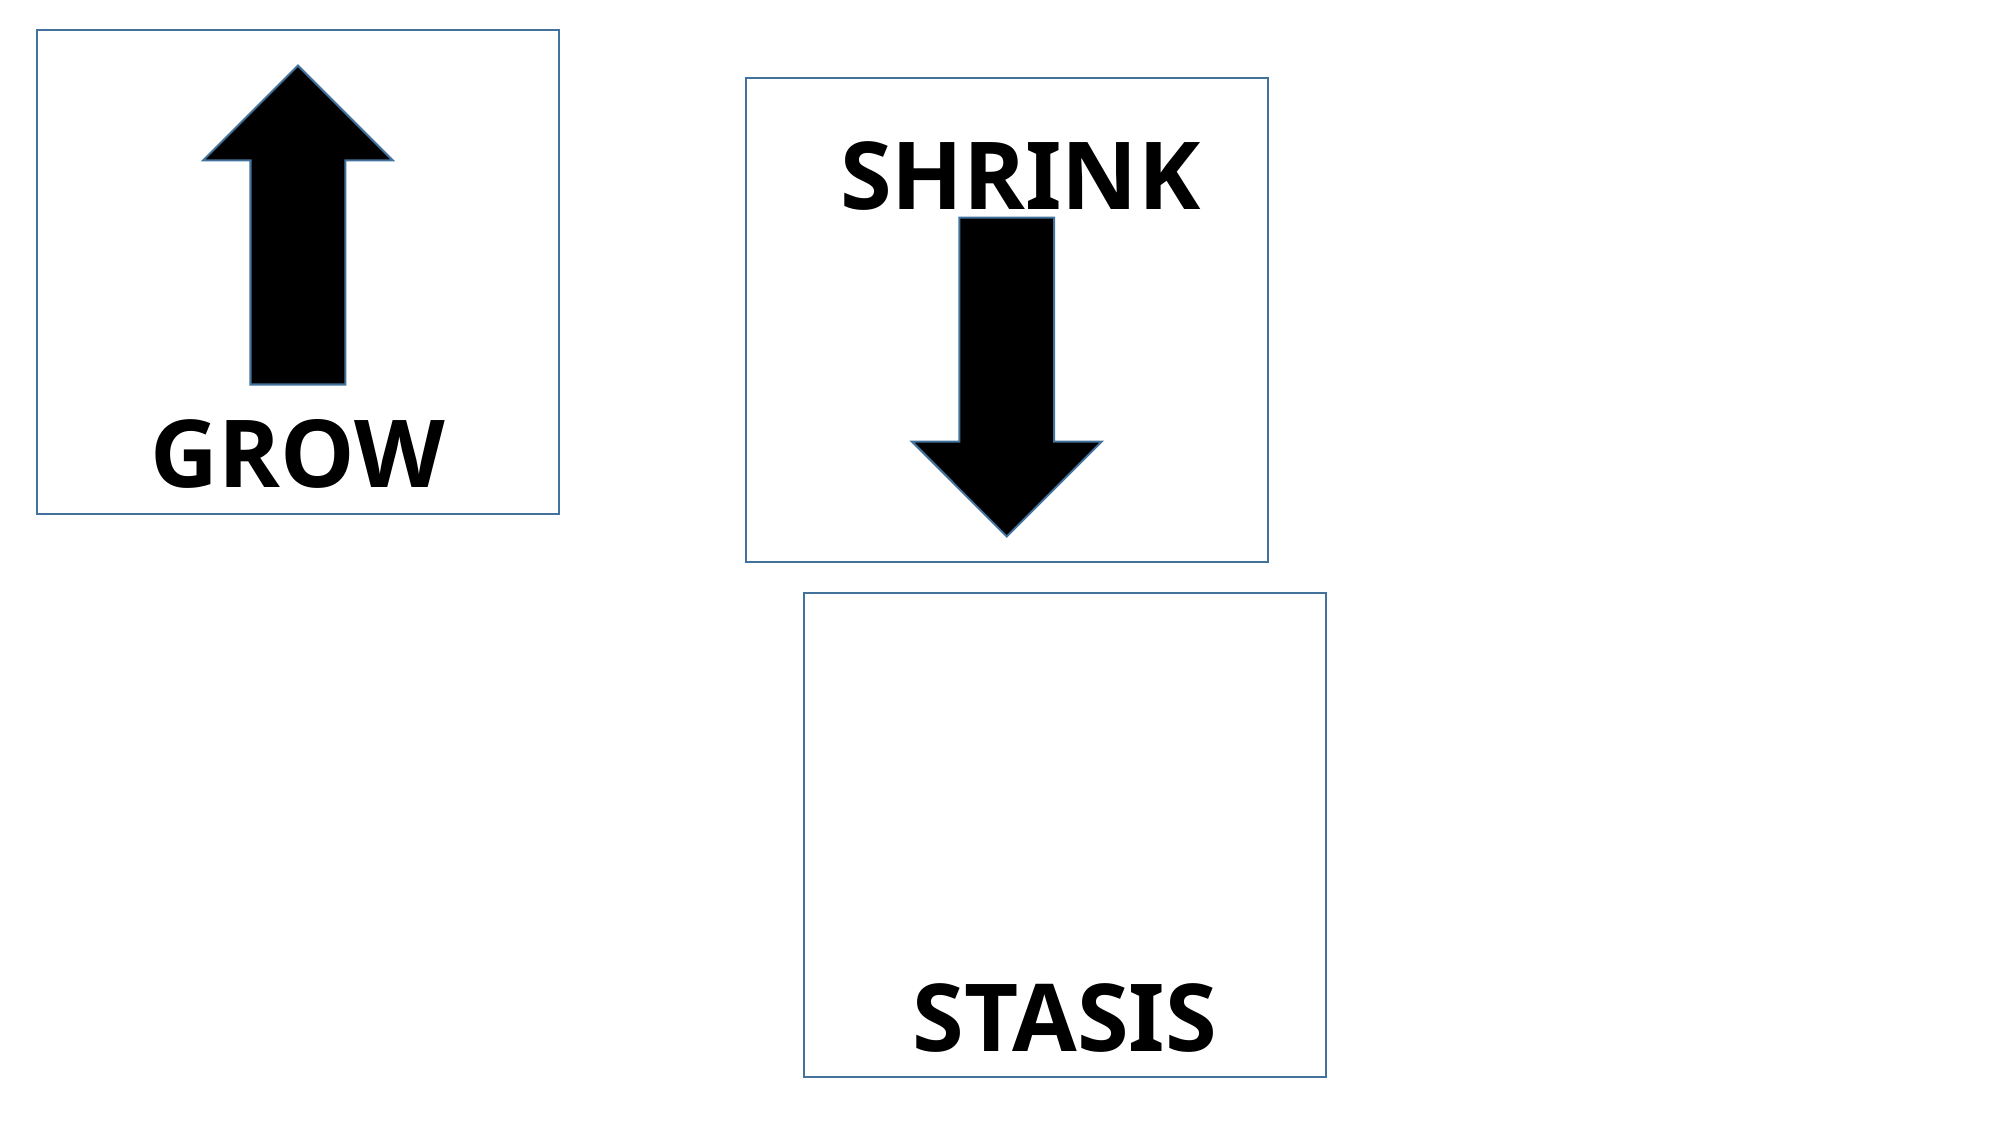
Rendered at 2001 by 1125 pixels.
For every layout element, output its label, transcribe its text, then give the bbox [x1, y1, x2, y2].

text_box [745, 77, 1268, 563]
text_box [36, 29, 559, 515]
text_box STASIS [803, 592, 1327, 1078]
